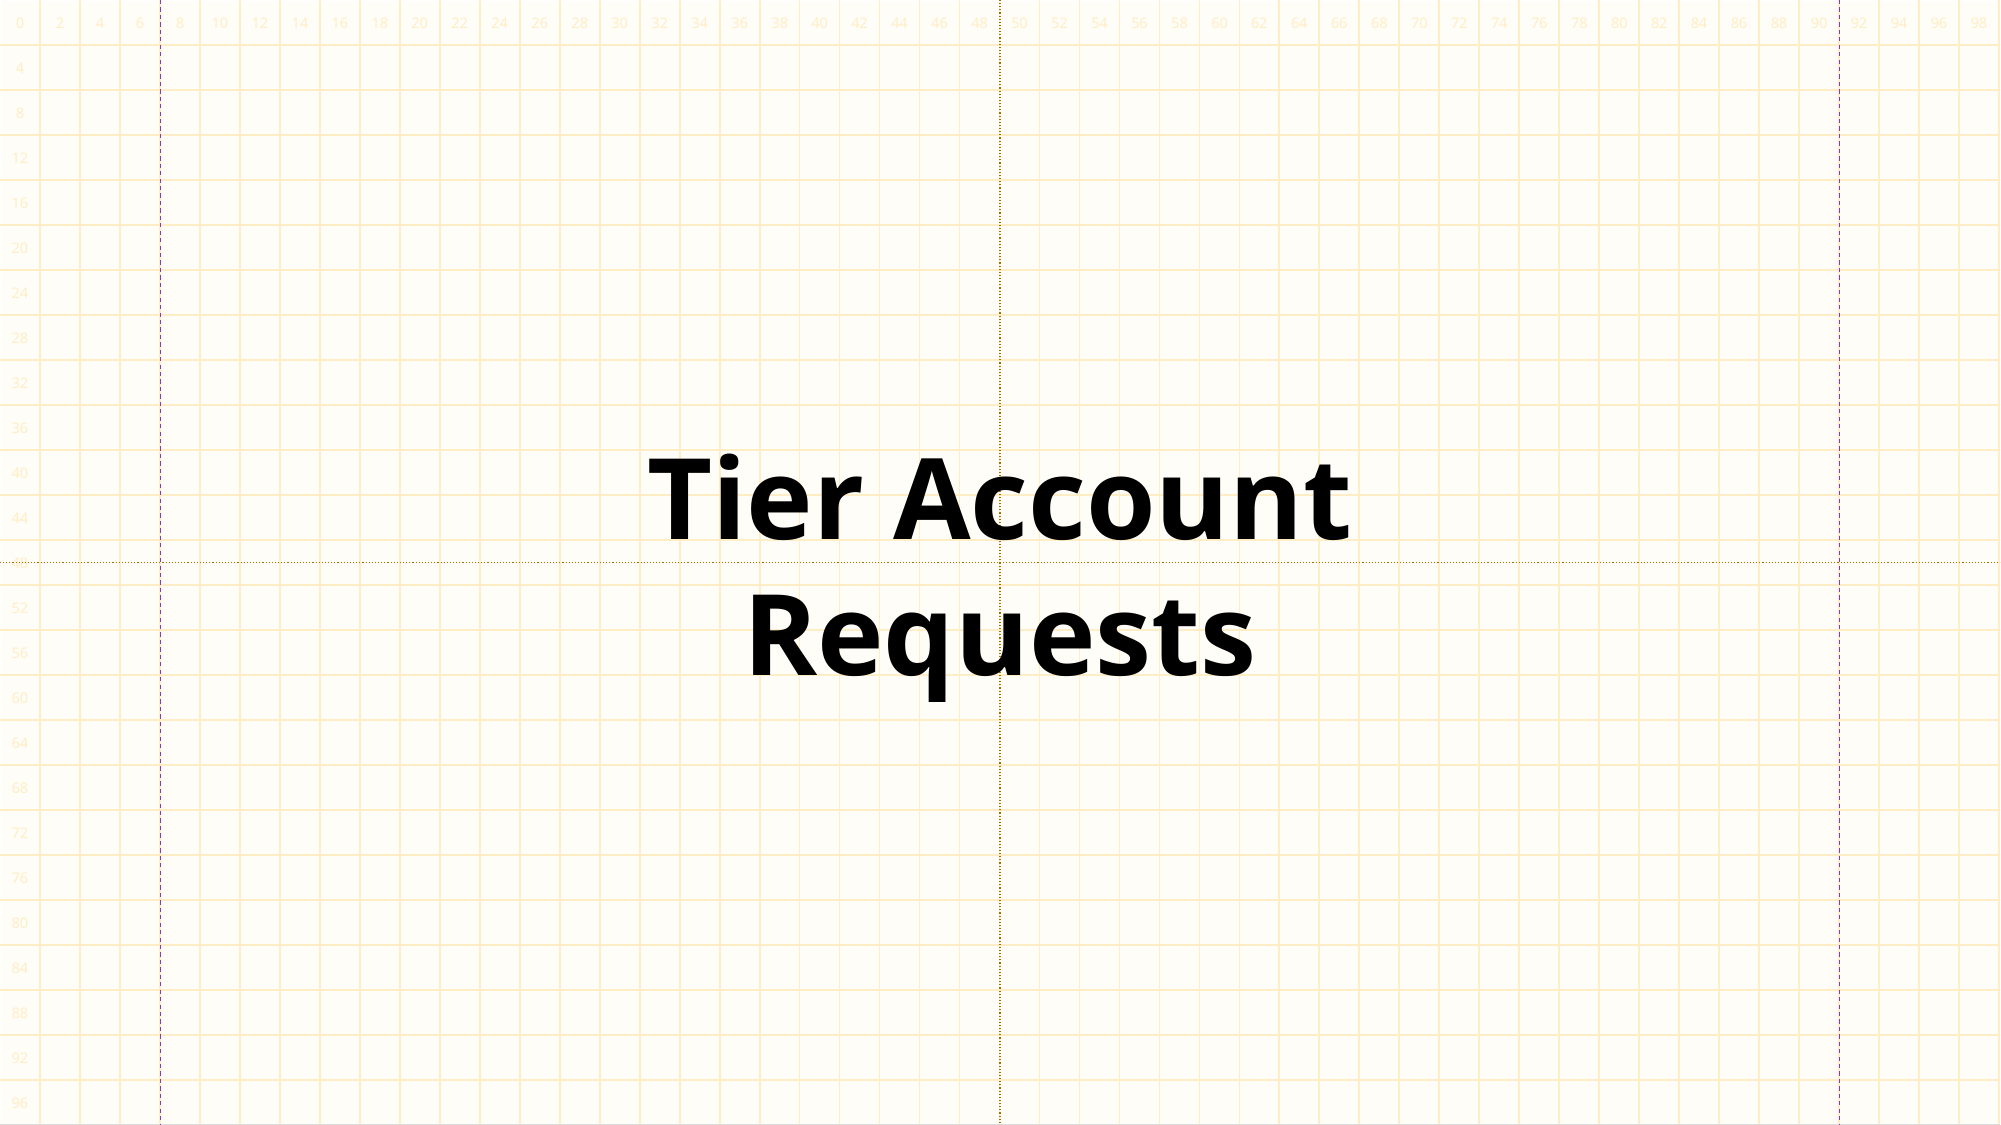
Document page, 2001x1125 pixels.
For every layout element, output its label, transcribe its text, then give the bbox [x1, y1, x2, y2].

text_box Tier Account Requests [590, 398, 1410, 727]
